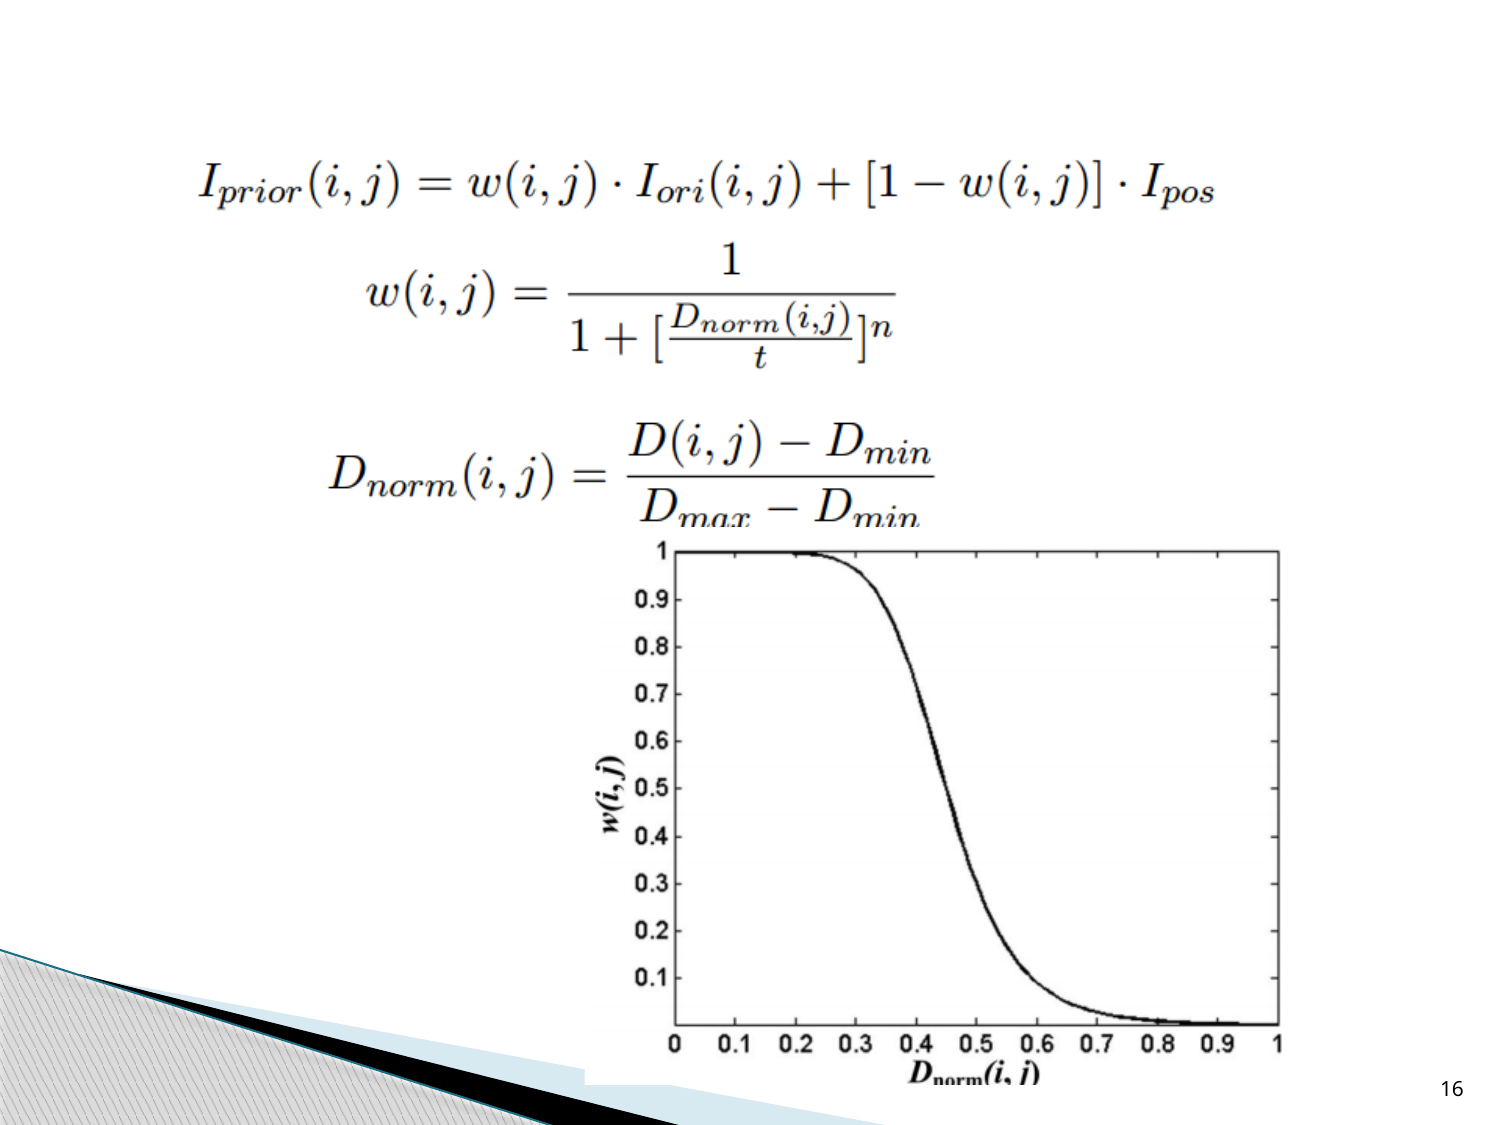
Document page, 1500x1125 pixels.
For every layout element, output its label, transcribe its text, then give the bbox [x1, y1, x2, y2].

slide_number 16 [1418, 1051, 1479, 1112]
picture [170, 125, 1306, 1085]
